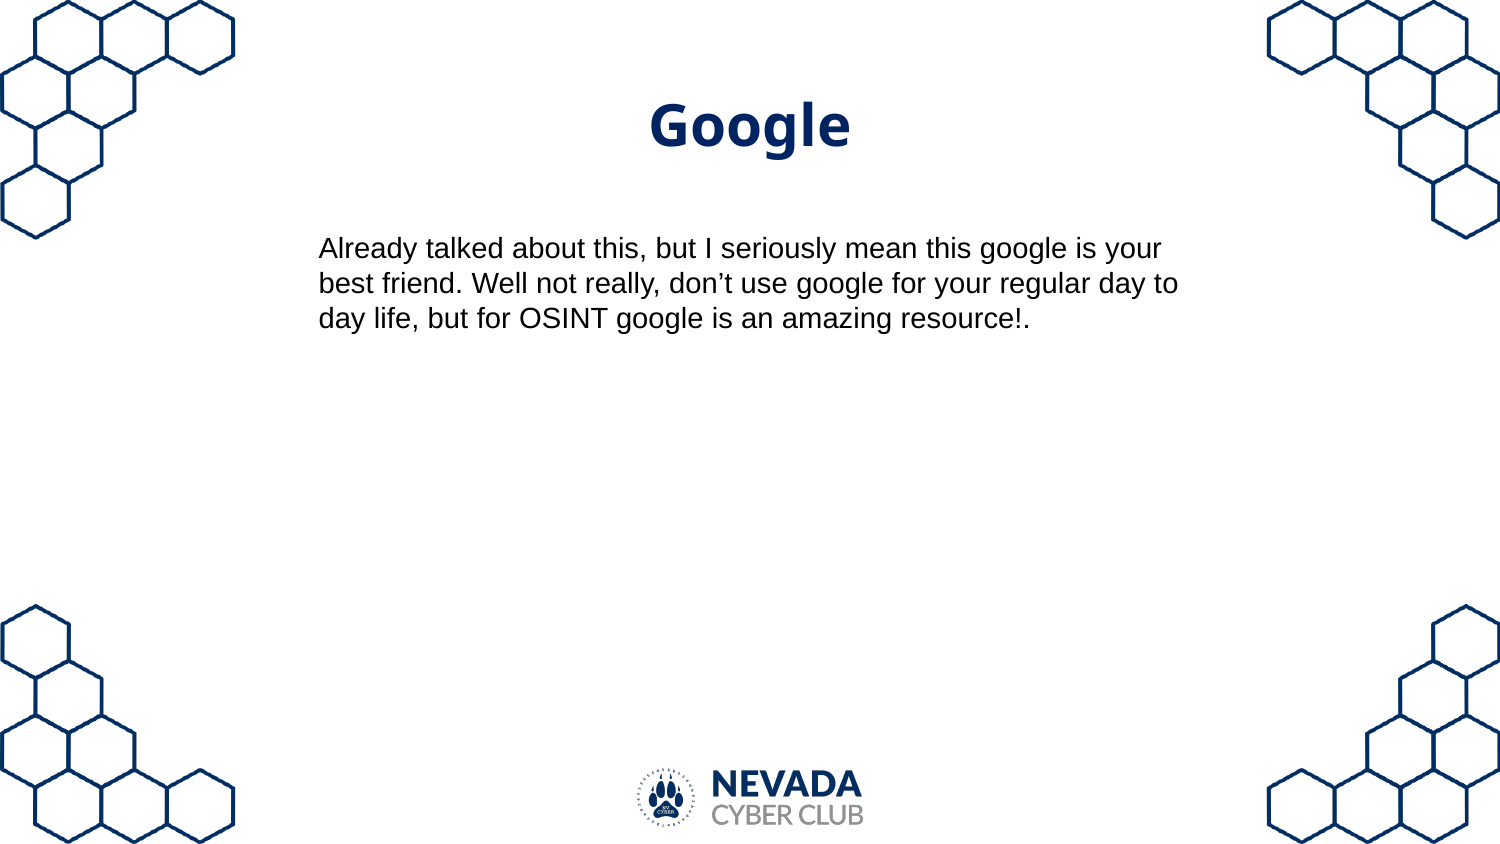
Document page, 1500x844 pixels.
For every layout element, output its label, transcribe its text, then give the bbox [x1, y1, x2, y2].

text_box Already talked about this, but I seriously mean this google is your best friend. Well not really, don’t use google for your regular day to day life, but for OSINT google is an amazing resource!. [303, 214, 1197, 350]
picture [0, 0, 1500, 844]
title Google [134, 72, 1366, 167]
